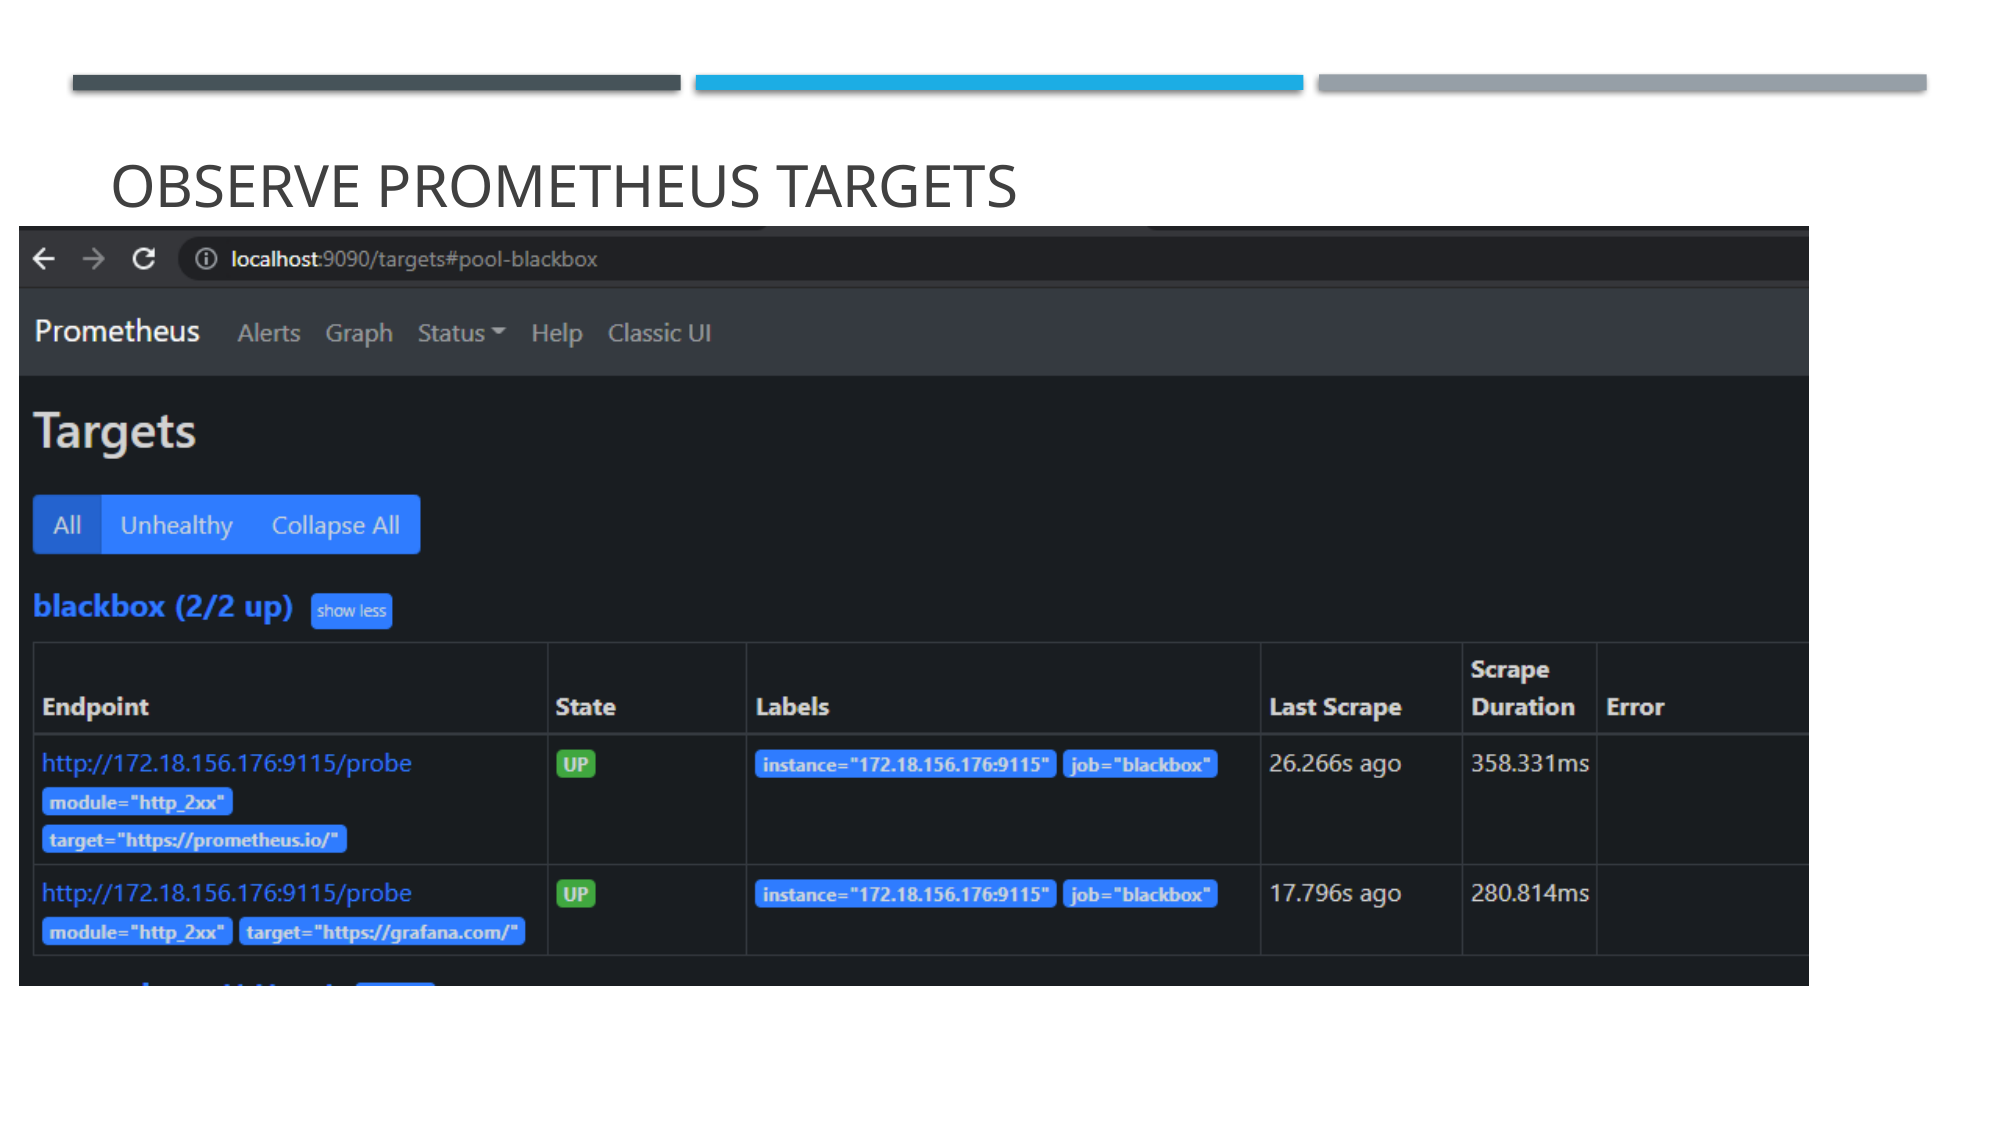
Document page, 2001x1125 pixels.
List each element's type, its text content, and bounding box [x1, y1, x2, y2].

picture [19, 226, 1810, 987]
title Observe Prometheus tARGETS [95, 115, 1905, 227]
